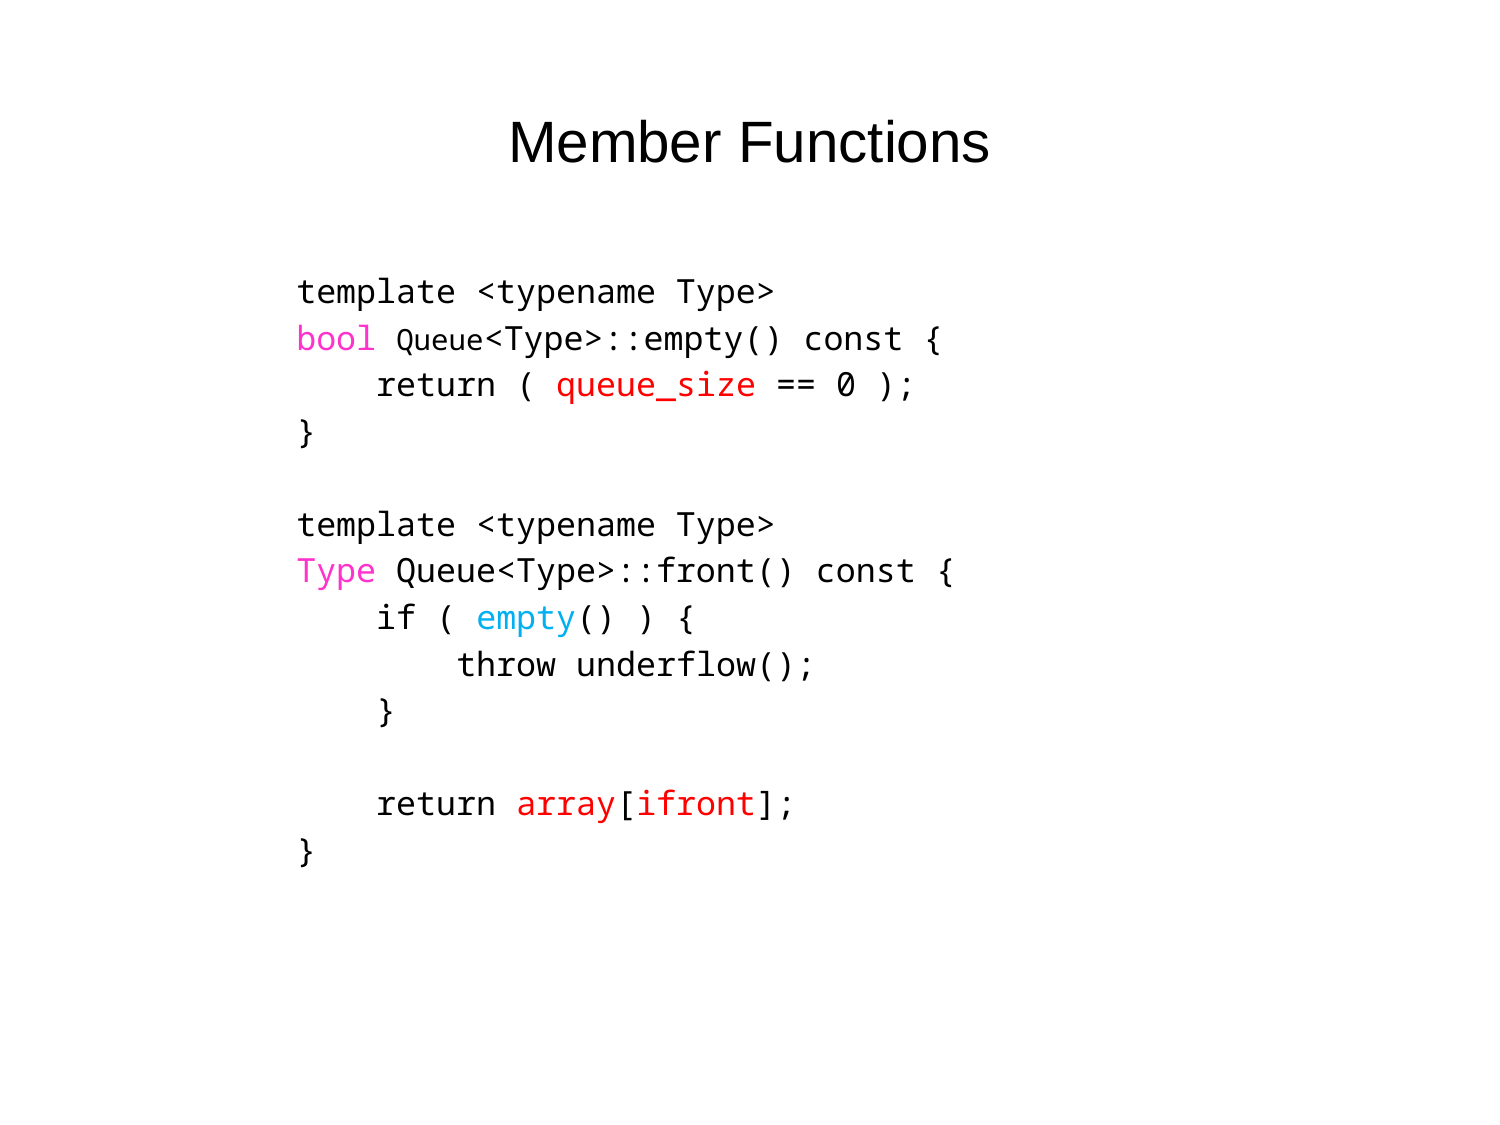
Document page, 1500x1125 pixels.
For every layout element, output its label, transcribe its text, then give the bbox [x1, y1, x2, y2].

list template <typename Type> bool Queue<Type>::empty() const { return ( queue_size == 0 ); } template <typename Type> Type Queue<Type>::front() const { if ( empty() ) { throw underflow(); } return array[ifront]; } [74, 262, 1426, 1006]
title Member Functions [74, 44, 1426, 233]
